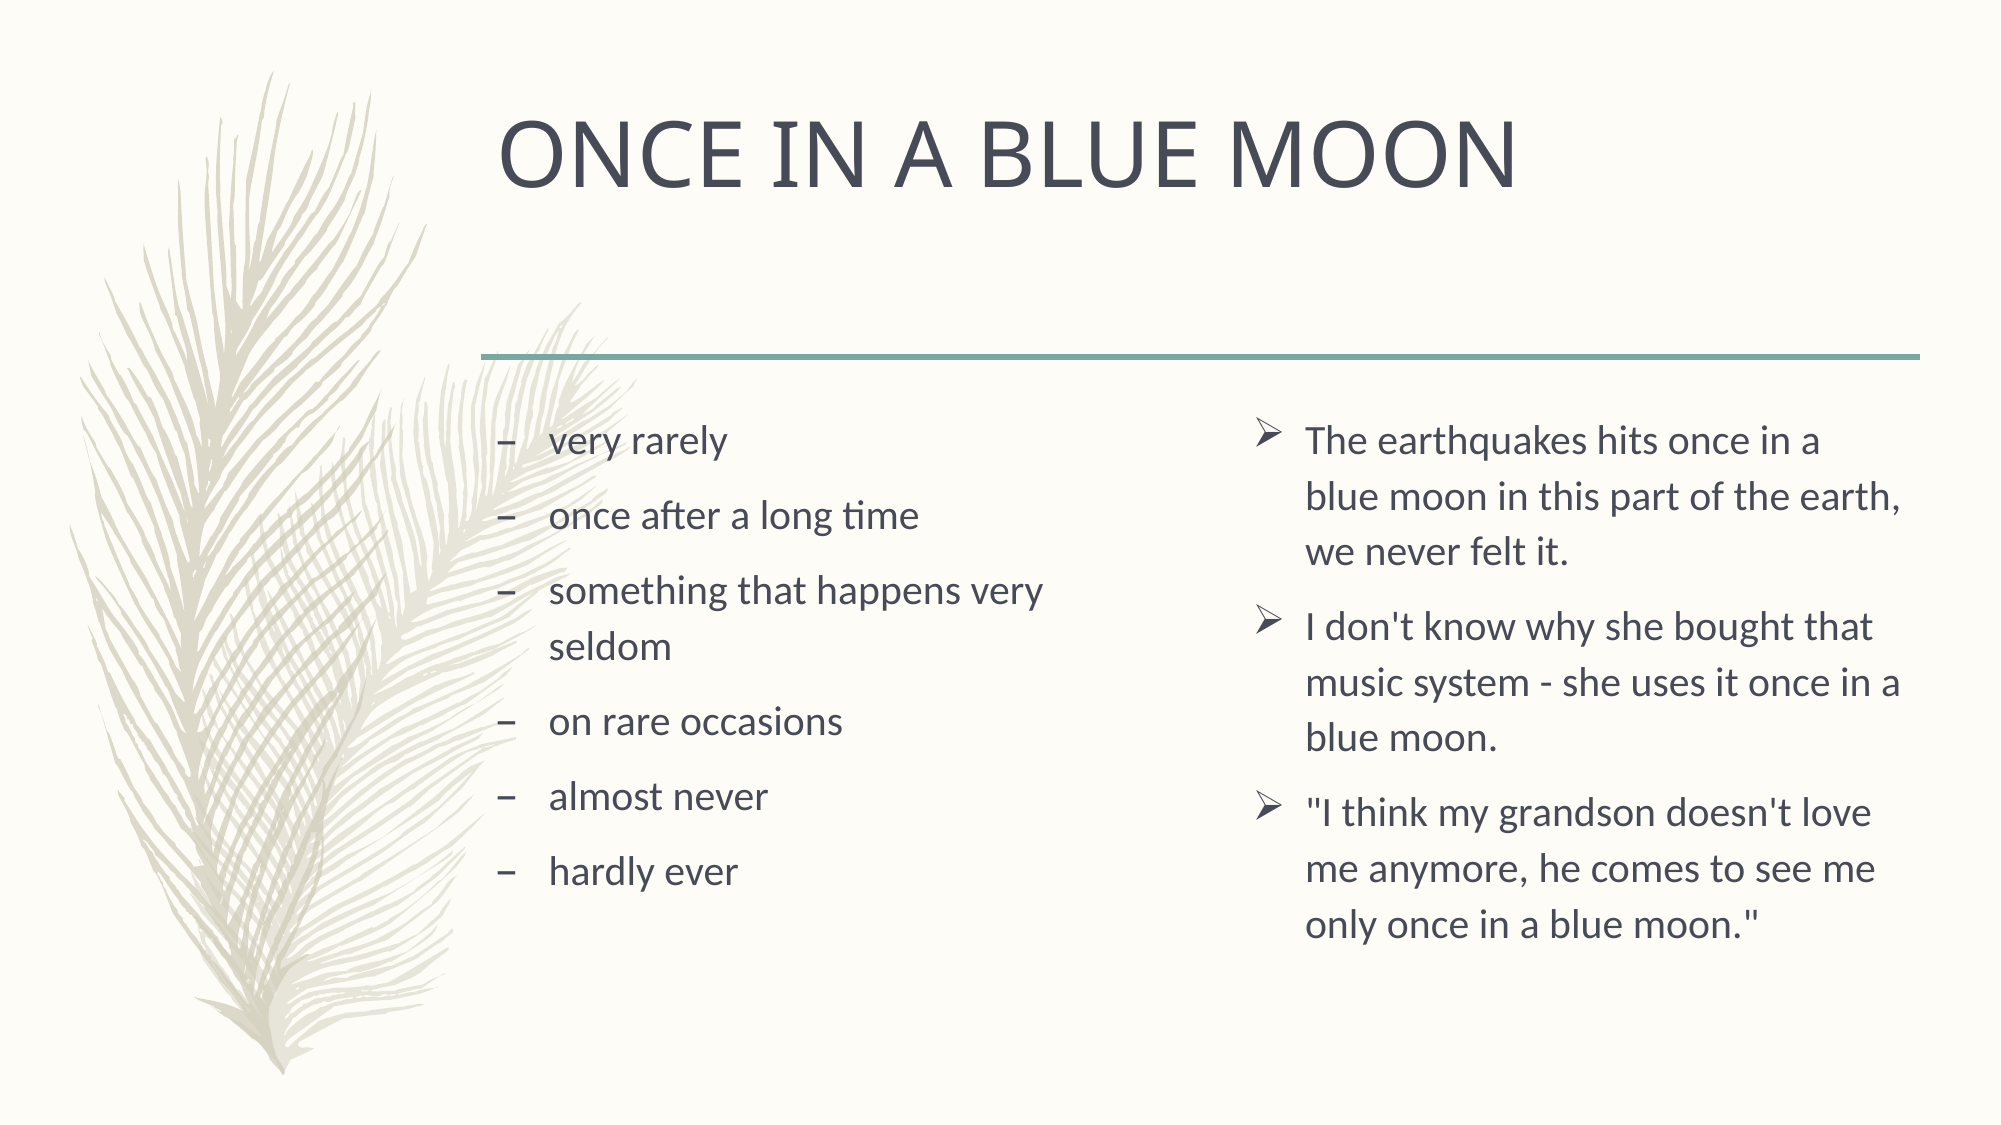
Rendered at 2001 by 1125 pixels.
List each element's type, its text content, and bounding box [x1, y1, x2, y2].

list very rarely once after a long time something that happens very seldom on rare occasions almost never hardly ever [481, 399, 1164, 1000]
list The earthquakes hits once in a blue moon in this part of the earth, we never felt it. I don't know why she bought that music system - she uses it once in a blue moon. "I think my grandson doesn't love me anymore, he comes to see me only once in a blue moon." [1237, 399, 1920, 1000]
title ONCE IN A BLUE MOON [481, 93, 1920, 350]
